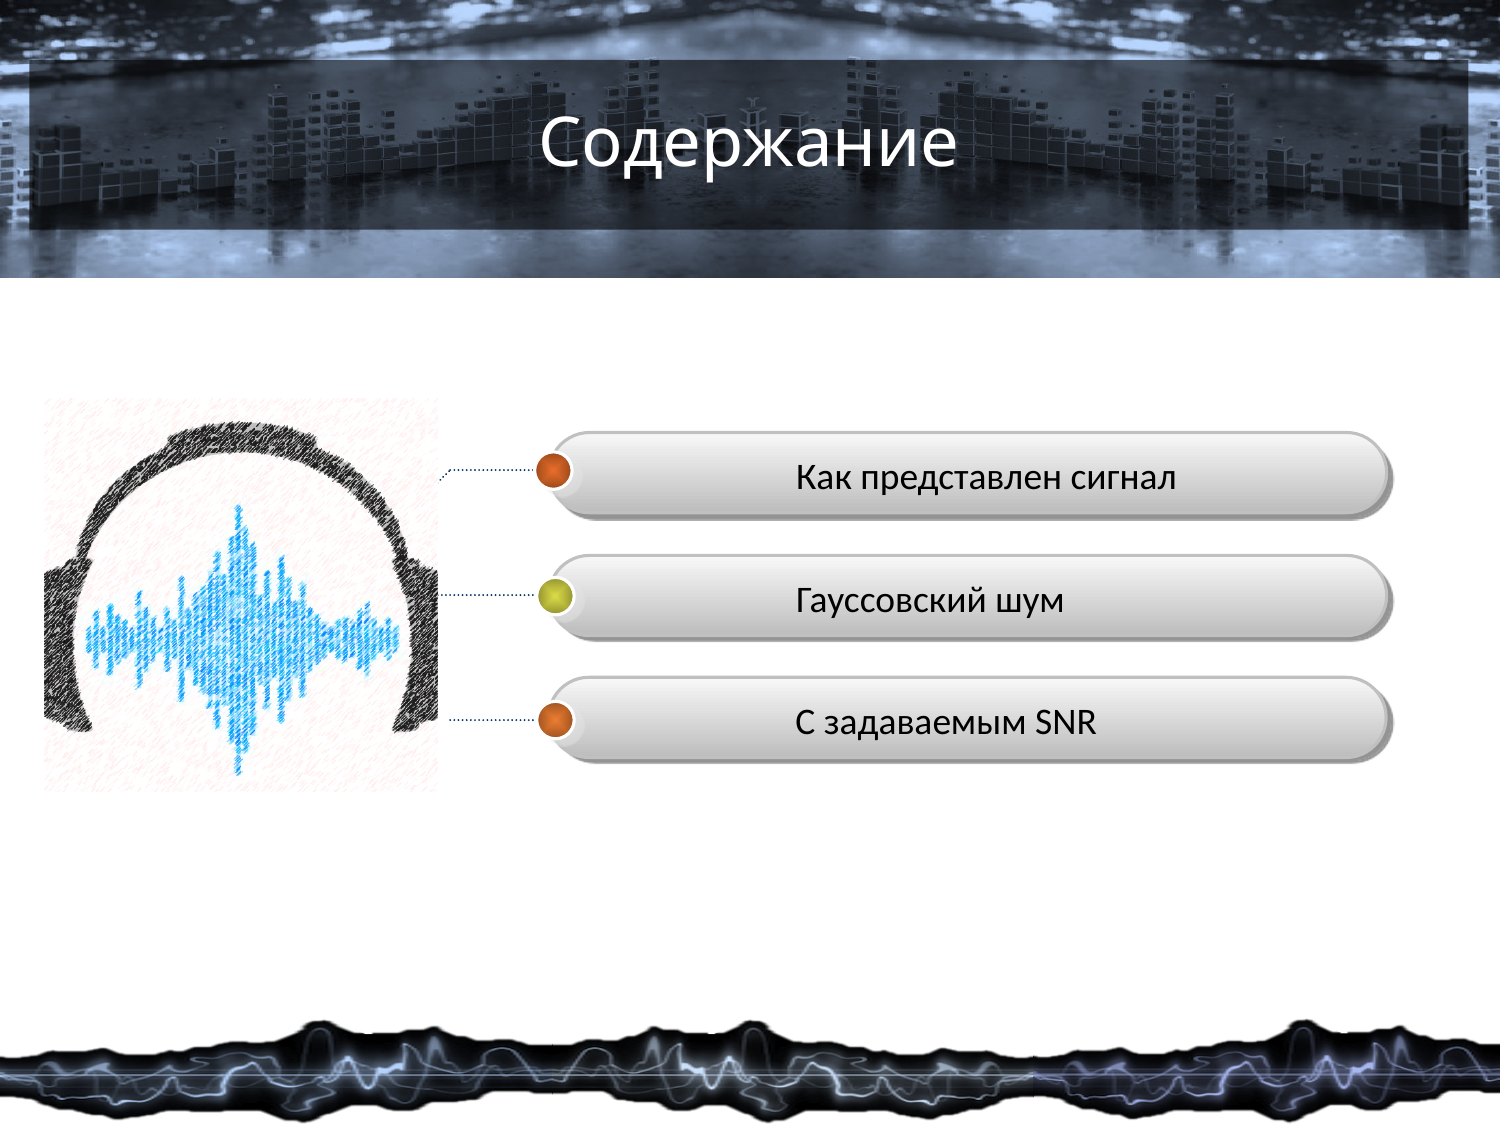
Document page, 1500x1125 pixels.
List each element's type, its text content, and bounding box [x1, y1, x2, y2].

text_box [552, 677, 1387, 758]
text_box [555, 432, 1387, 513]
text_box Гауссовский шум [781, 567, 1080, 628]
picture [44, 398, 438, 792]
text_box [536, 701, 575, 739]
text_box [536, 577, 575, 615]
text_box С задаваемым SNR [780, 689, 1112, 750]
text_box Как представлен сигнал [781, 444, 1193, 505]
title Содержание [29, 59, 1469, 230]
text_box [553, 555, 1387, 636]
text_box [534, 451, 573, 490]
